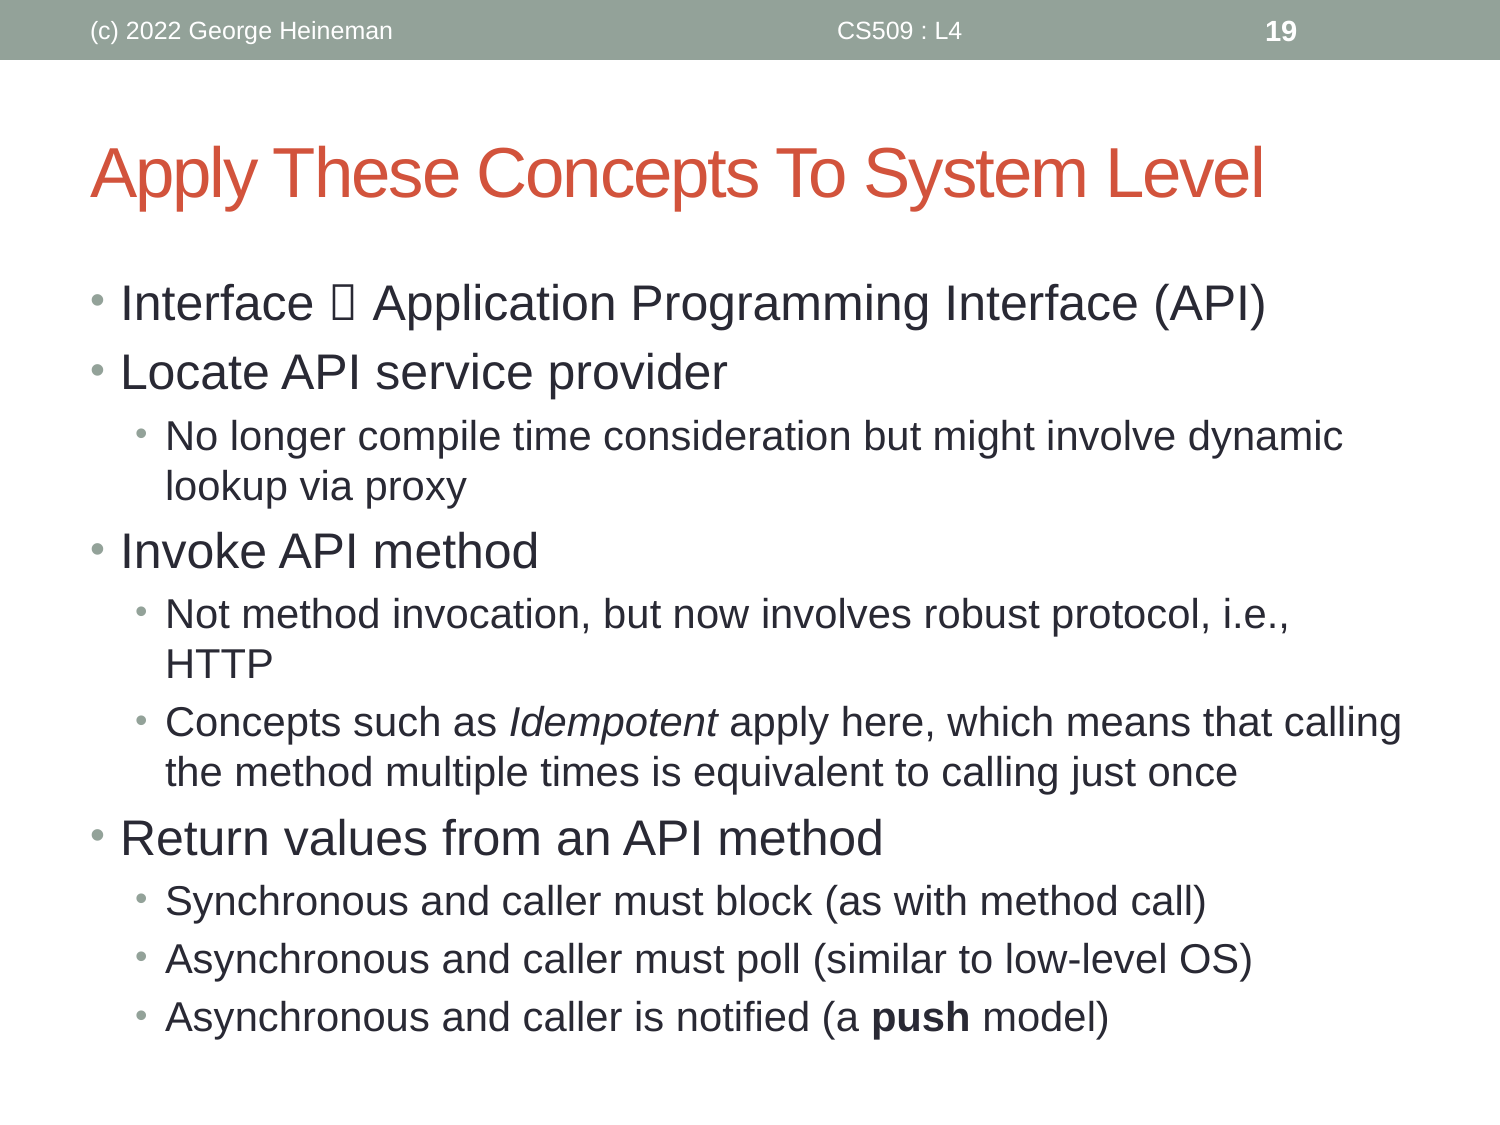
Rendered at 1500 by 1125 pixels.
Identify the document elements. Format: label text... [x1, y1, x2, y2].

slide_number (c) 2022 George Heineman [75, 3, 550, 57]
slide_number 19 [1250, 3, 1425, 57]
title Apply These Concepts To System Level [75, 87, 1425, 250]
list Interface  Application Programming Interface (API) Locate API service provider No longer compile time consideration but might involve dynamic lookup via proxy Invoke API method Not method invocation, but now involves robust protocol, i.e., HTTP Concepts such as Idempotent apply here, which means that calling the method multiple times is equivalent to calling just once Return values from an API method Synchronous and caller must block (as with method call) Asynchronous and caller must poll (similar to low-level OS) Asynchronous and caller is notified (a push model) [75, 262, 1425, 1063]
footer CS509 : L4 [562, 3, 1238, 57]
